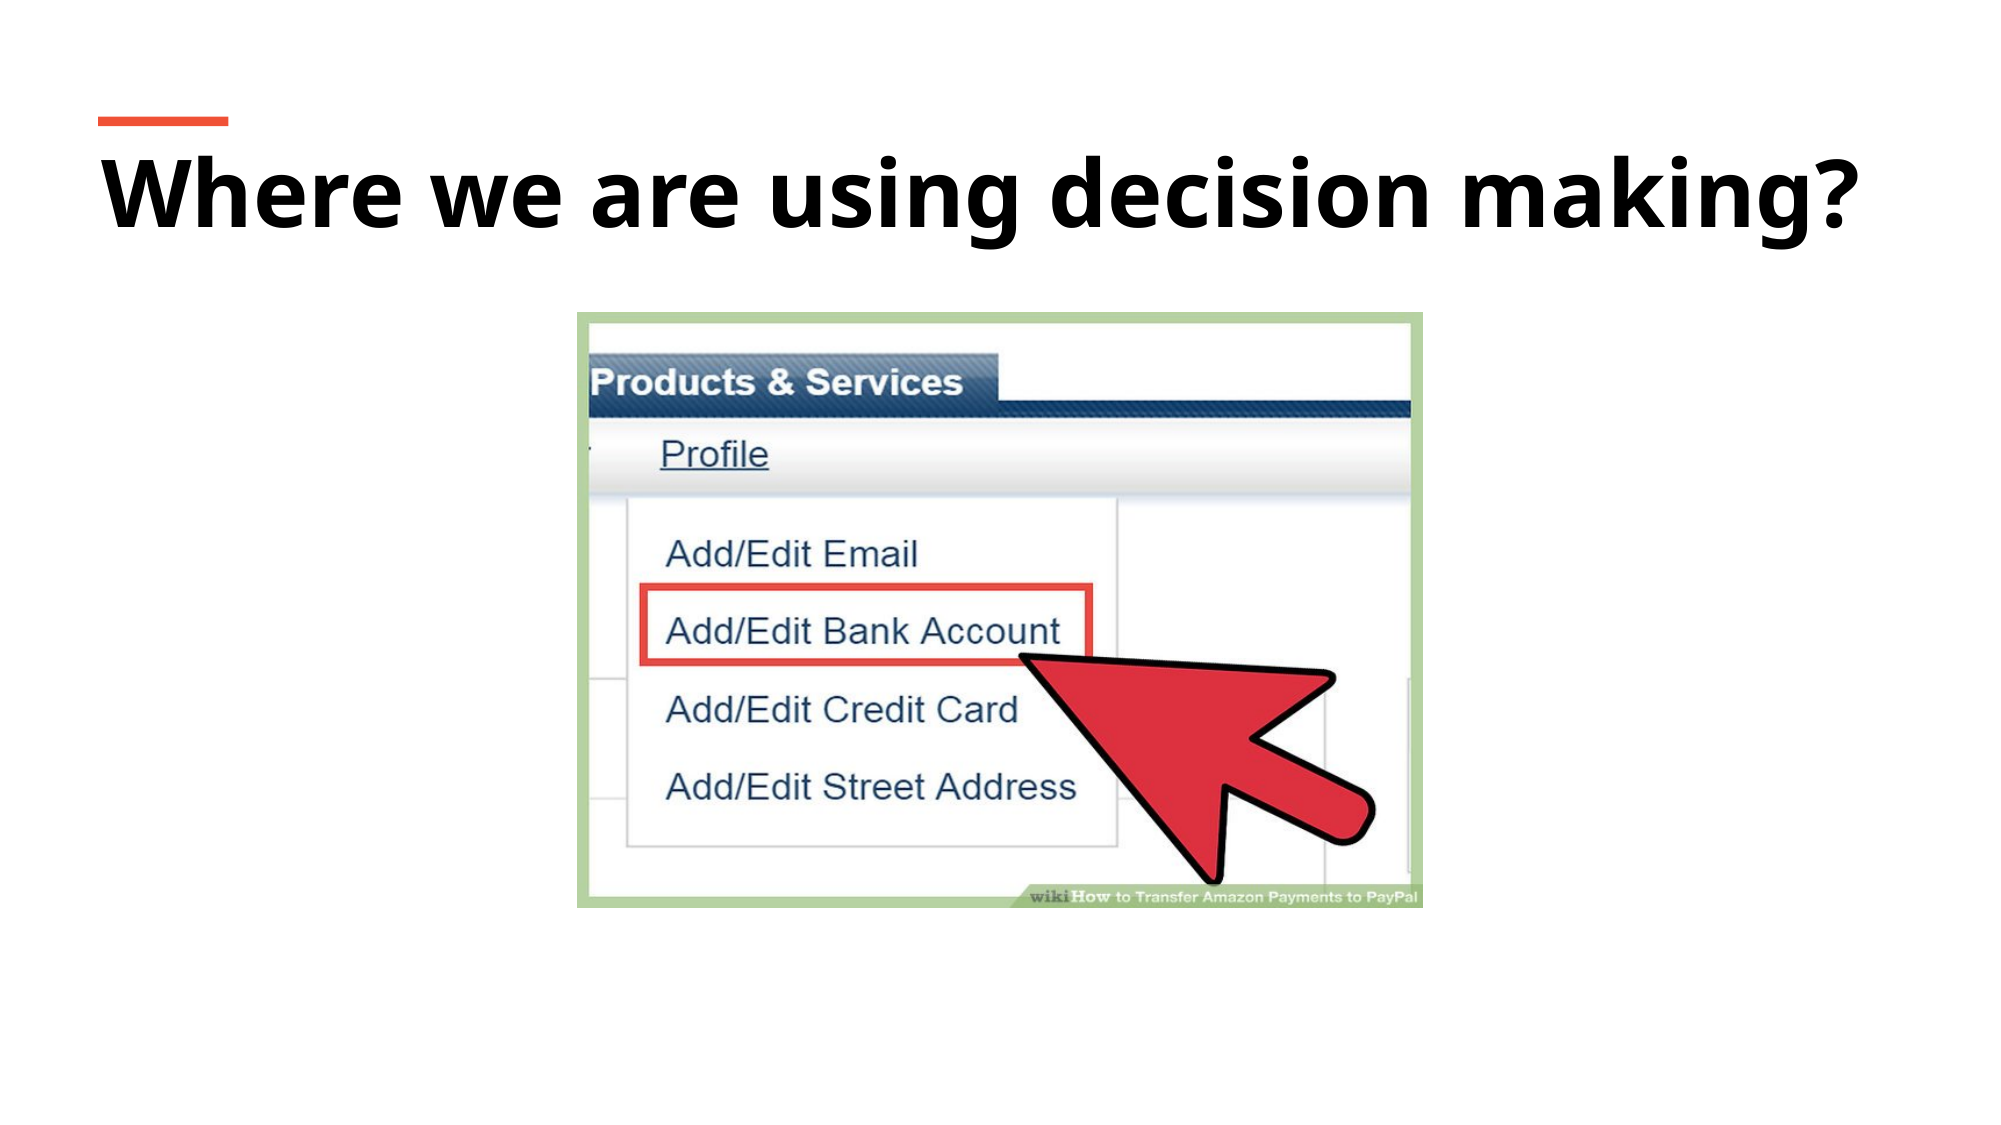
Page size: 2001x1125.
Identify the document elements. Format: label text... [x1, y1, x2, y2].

text_box Where we are using decision making? [86, 126, 1938, 254]
text_box [96, 115, 231, 128]
picture [577, 312, 1423, 908]
